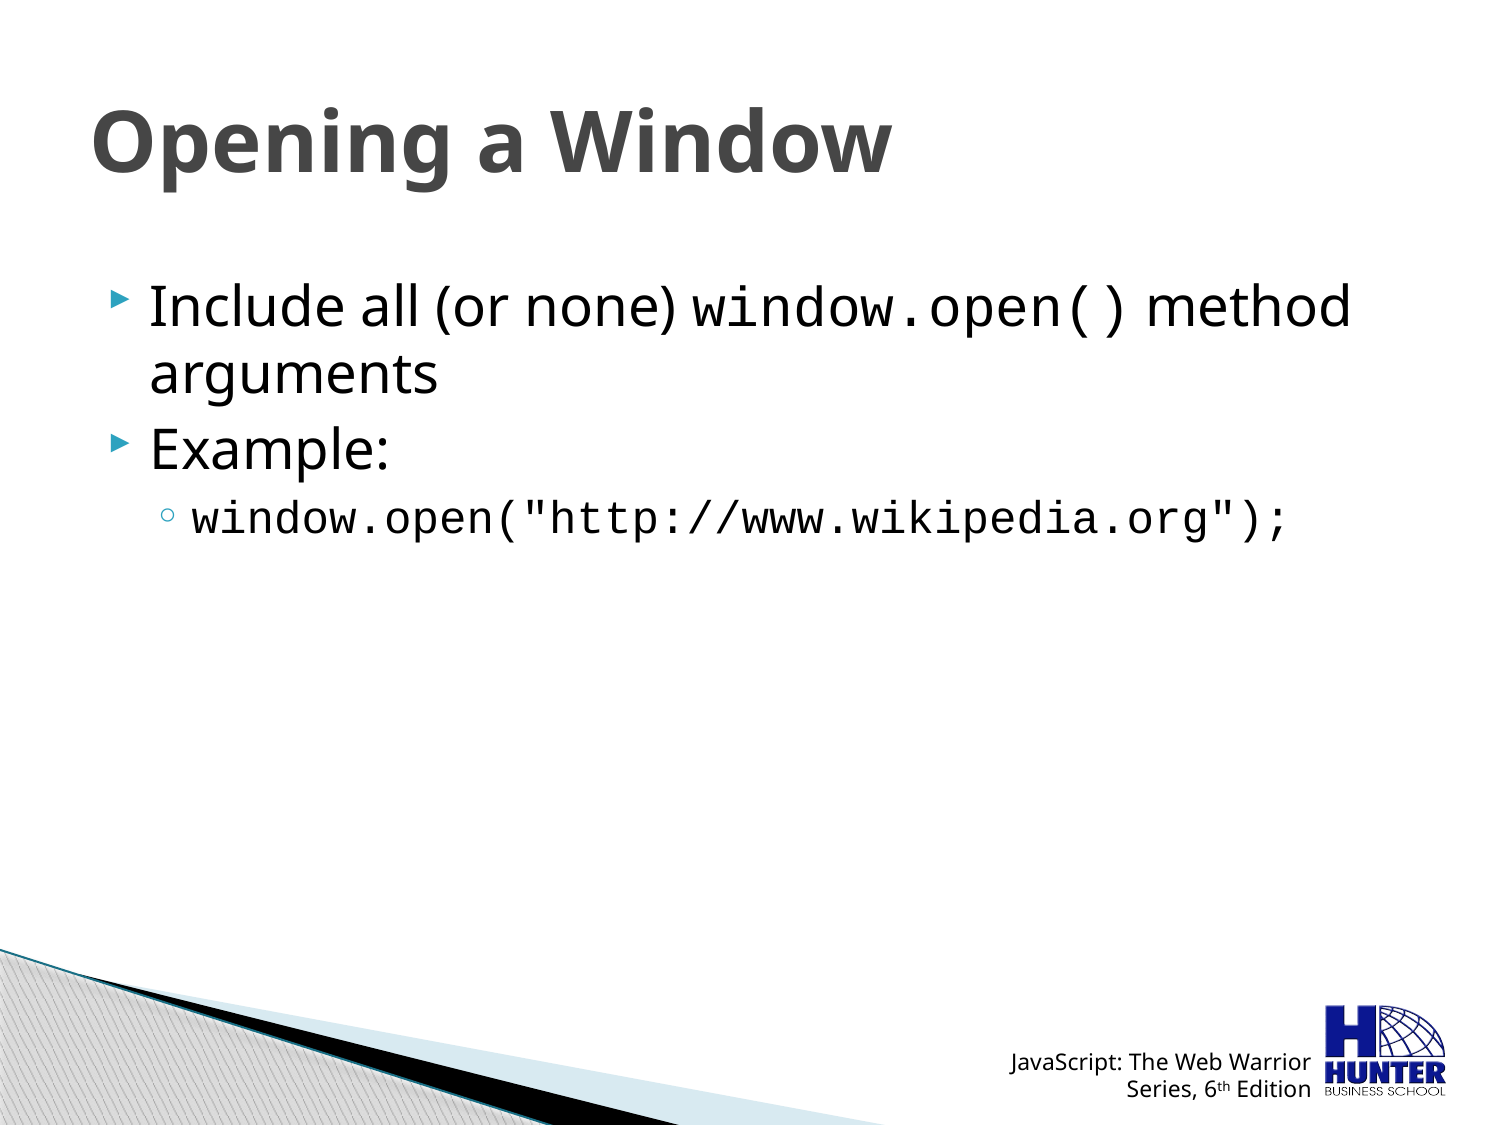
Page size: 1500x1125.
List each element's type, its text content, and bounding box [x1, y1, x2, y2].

title Opening a Window [75, 45, 1425, 233]
list Include all (or none) window.open() method arguments Example: window.open("http://www.wikipedia.org"); [75, 262, 1425, 575]
picture [1325, 1005, 1446, 1097]
